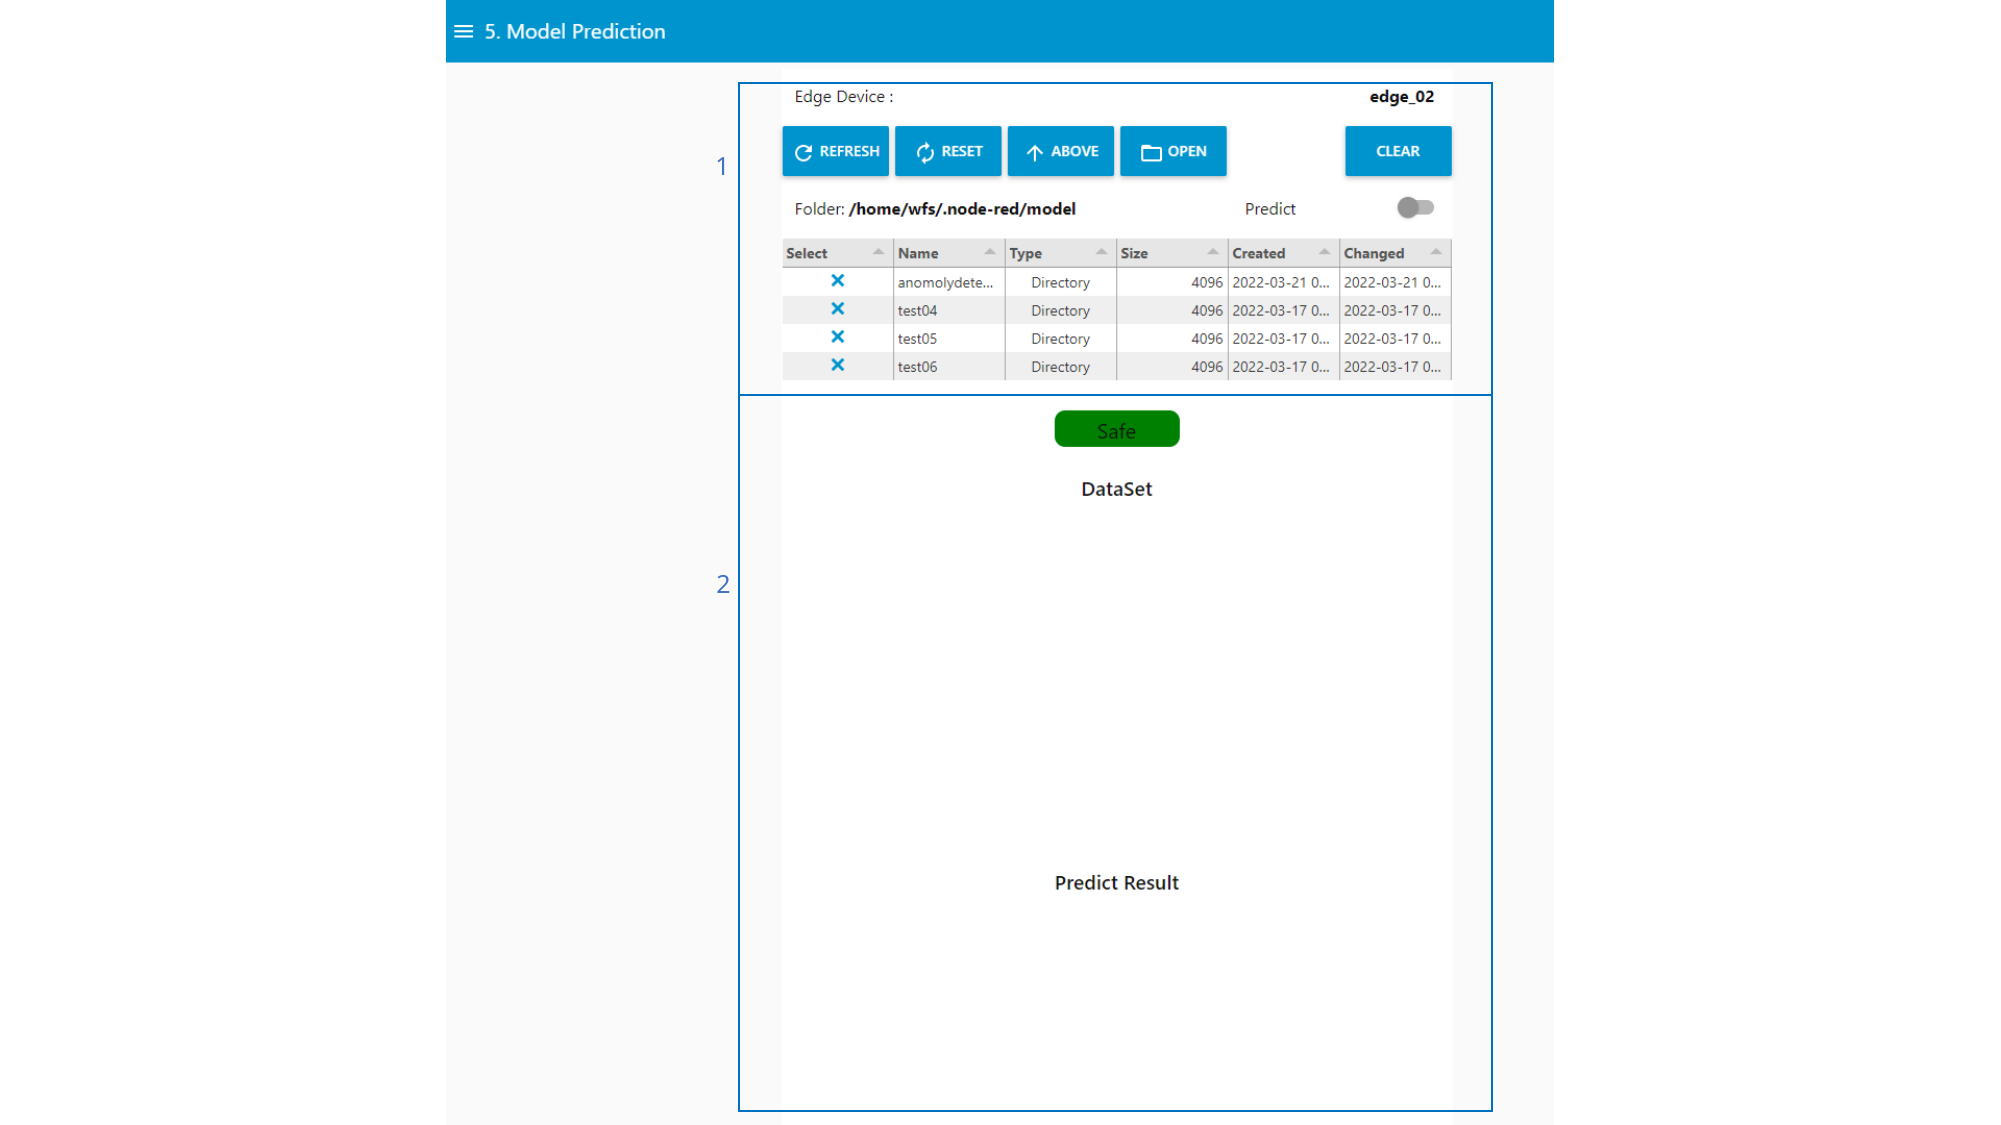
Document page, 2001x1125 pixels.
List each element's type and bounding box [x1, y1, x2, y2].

text_box [446, 0, 1554, 1125]
